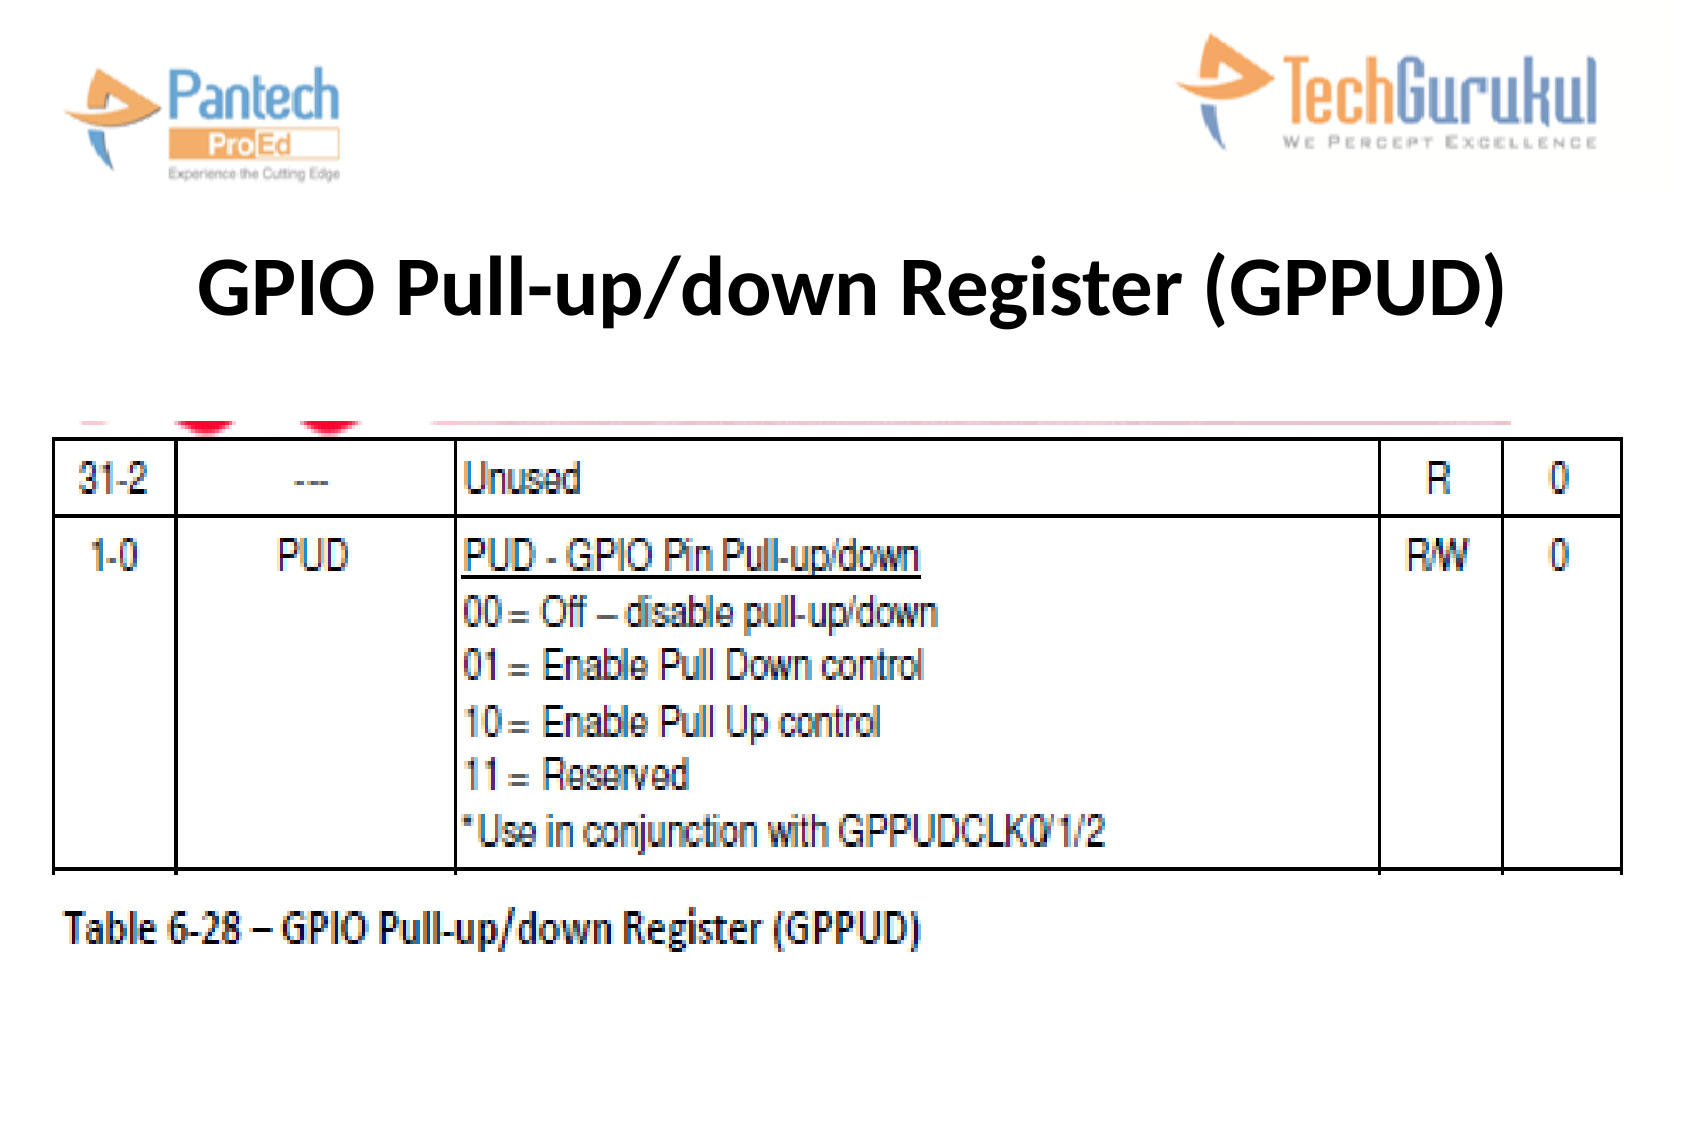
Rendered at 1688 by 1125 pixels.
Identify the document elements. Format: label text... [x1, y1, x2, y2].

title GPIO Pull-up/down Register (GPPUD) [93, 187, 1613, 375]
picture [34, 421, 1658, 985]
